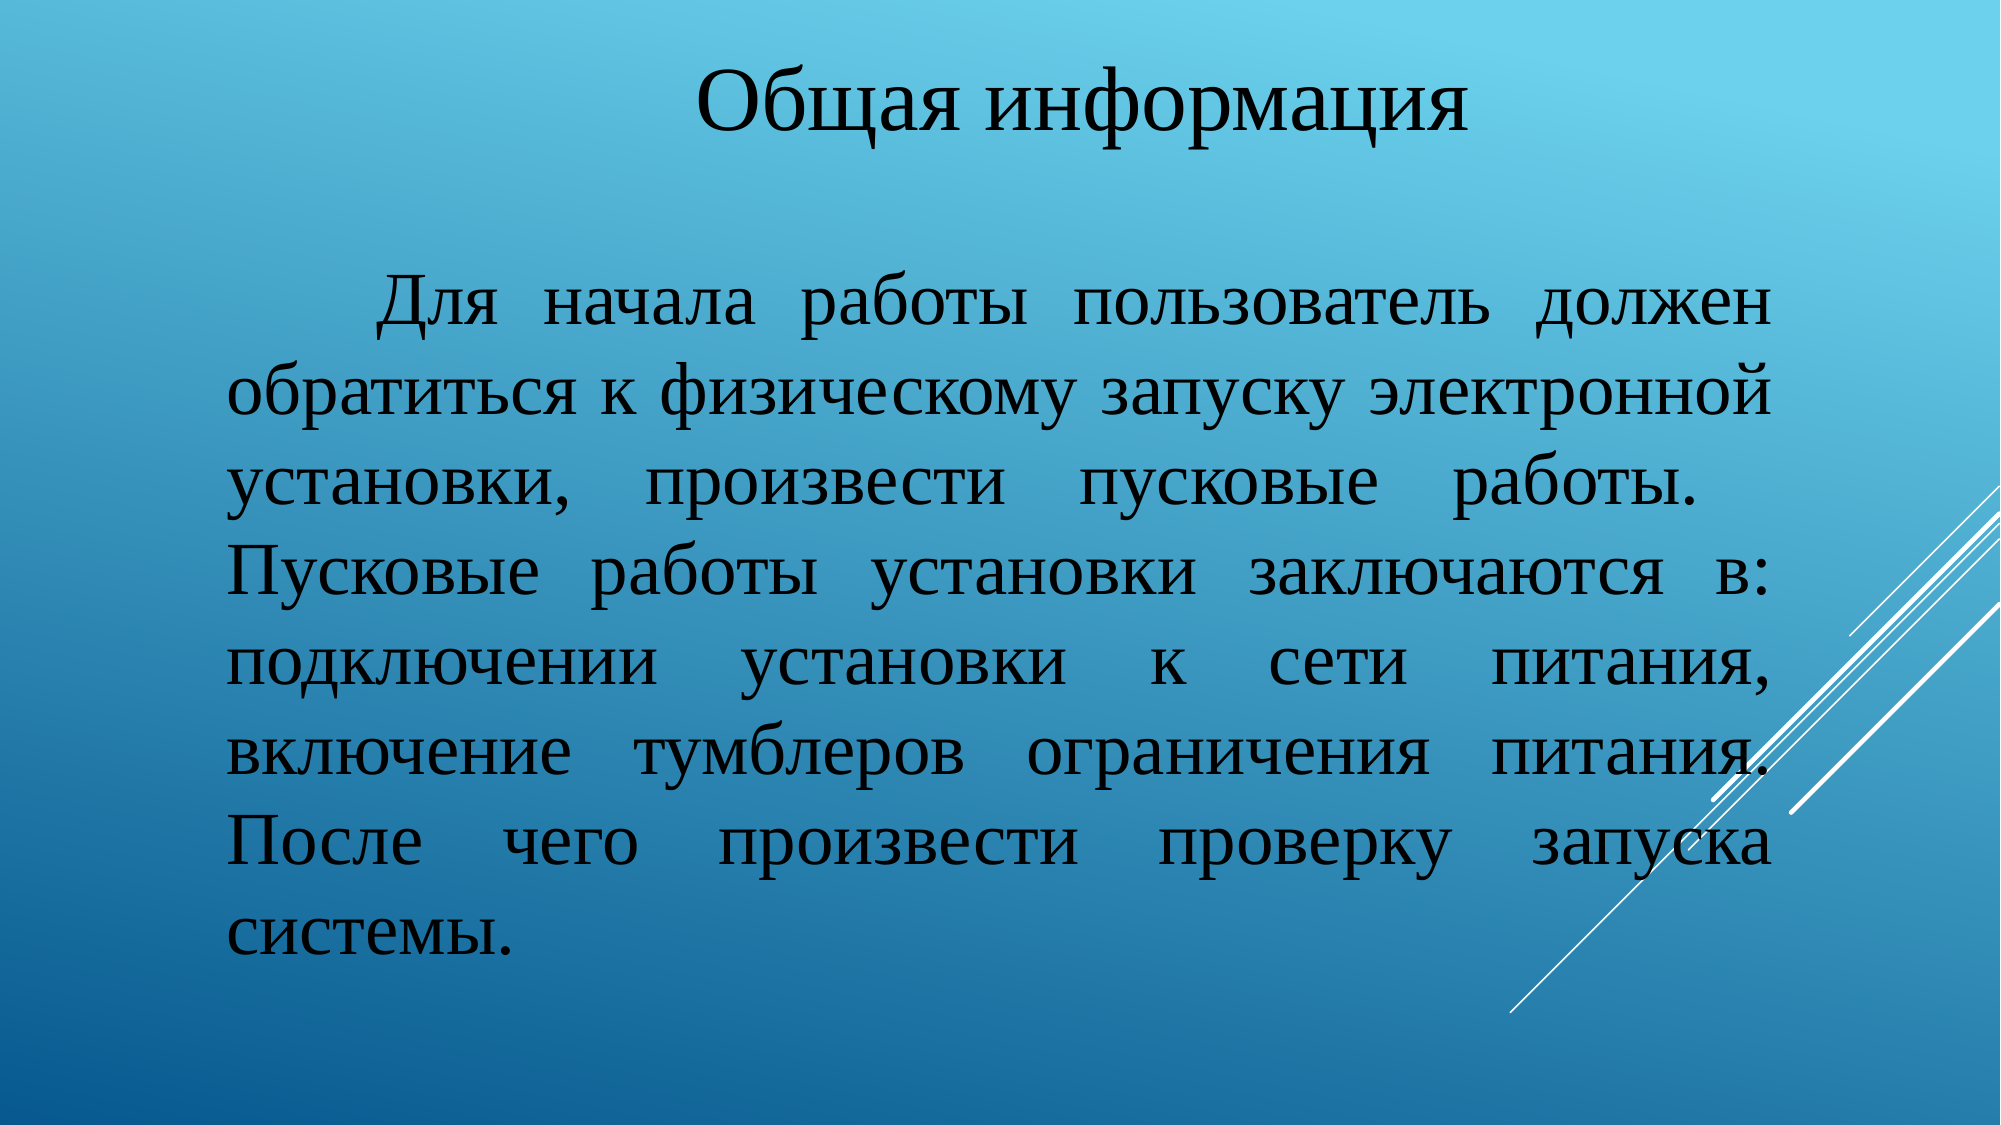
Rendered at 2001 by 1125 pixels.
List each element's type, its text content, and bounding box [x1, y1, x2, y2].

text_box Общая информация [680, 31, 1683, 157]
text_box Для начала работы пользователь должен обратиться к физическому запуску электронной установки, произвести пусковые работы. Пусковые работы установки заключаются в: подключении установки к сети питания, включение тумблеров ограничения питания. После чего произвести проверку запуска системы. [211, 242, 1789, 977]
